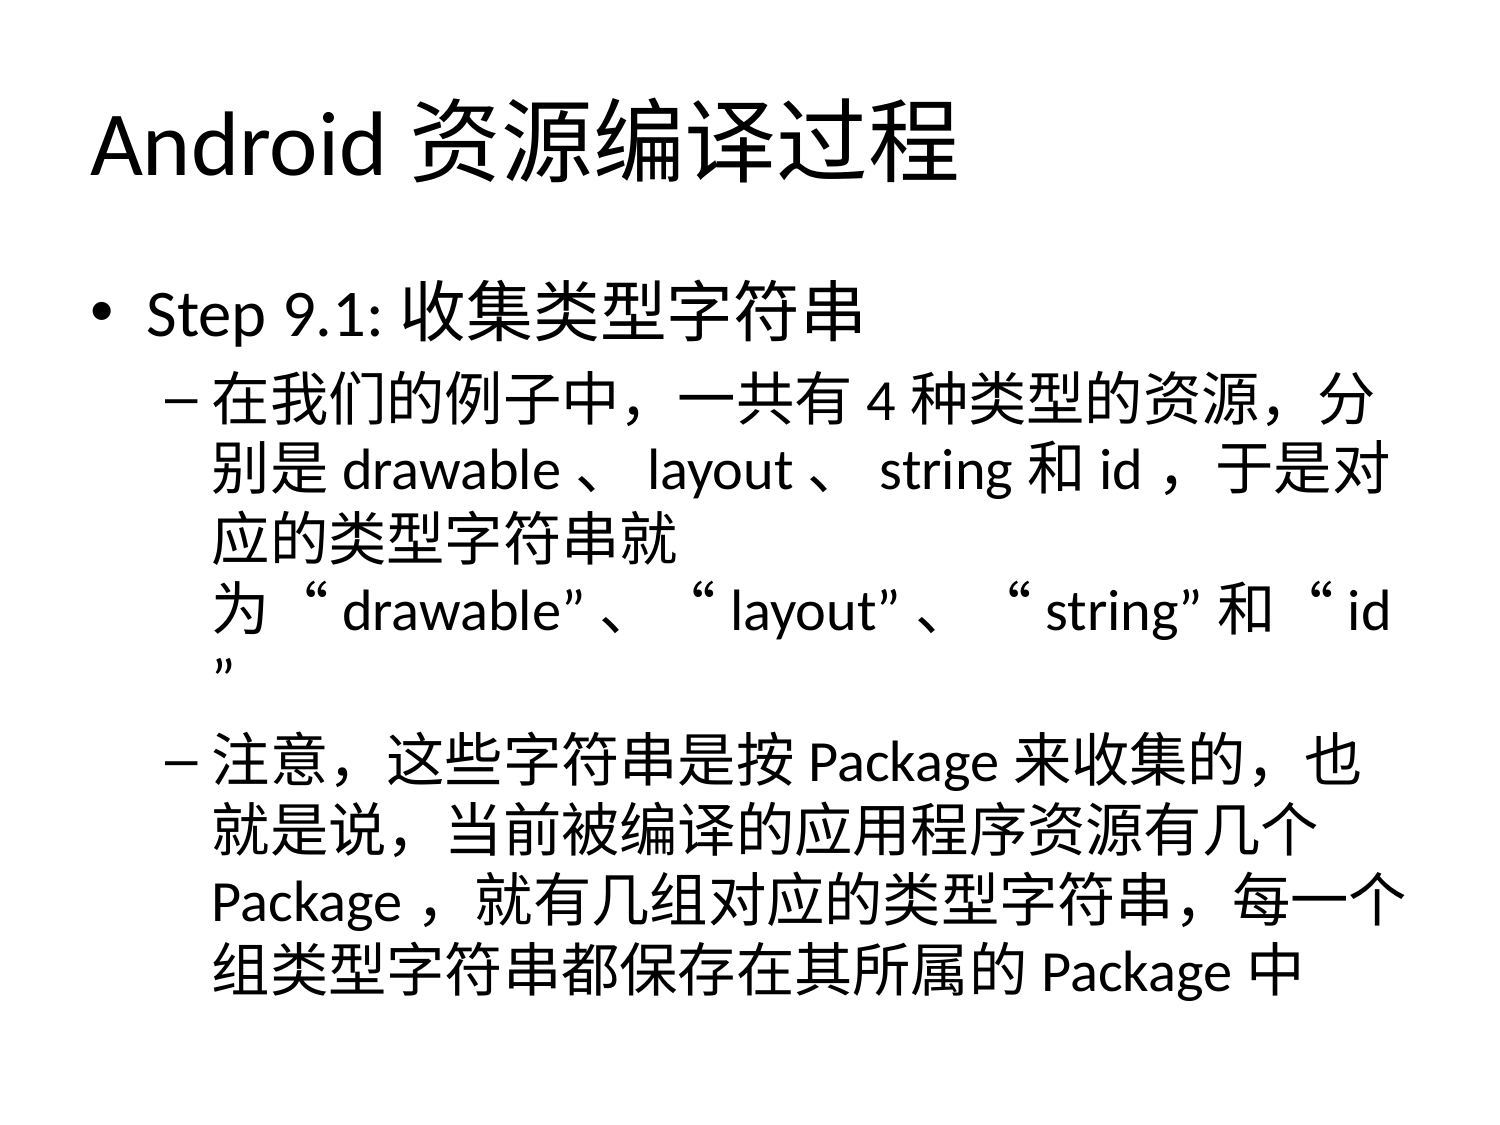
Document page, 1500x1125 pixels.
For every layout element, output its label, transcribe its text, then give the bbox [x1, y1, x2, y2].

title Android资源编译过程 [75, 45, 1425, 233]
list Step 9.1:收集类型字符串 在我们的例子中，一共有4种类型的资源，分别是drawable、layout、string和id，于是对应的类型字符串就为“drawable”、“layout”、“string”和“id” 注意，这些字符串是按Package来收集的，也就是说，当前被编译的应用程序资源有几个Package，就有几组对应的类型字符串，每一个组类型字符串都保存在其所属的Package中 [75, 262, 1425, 1005]
